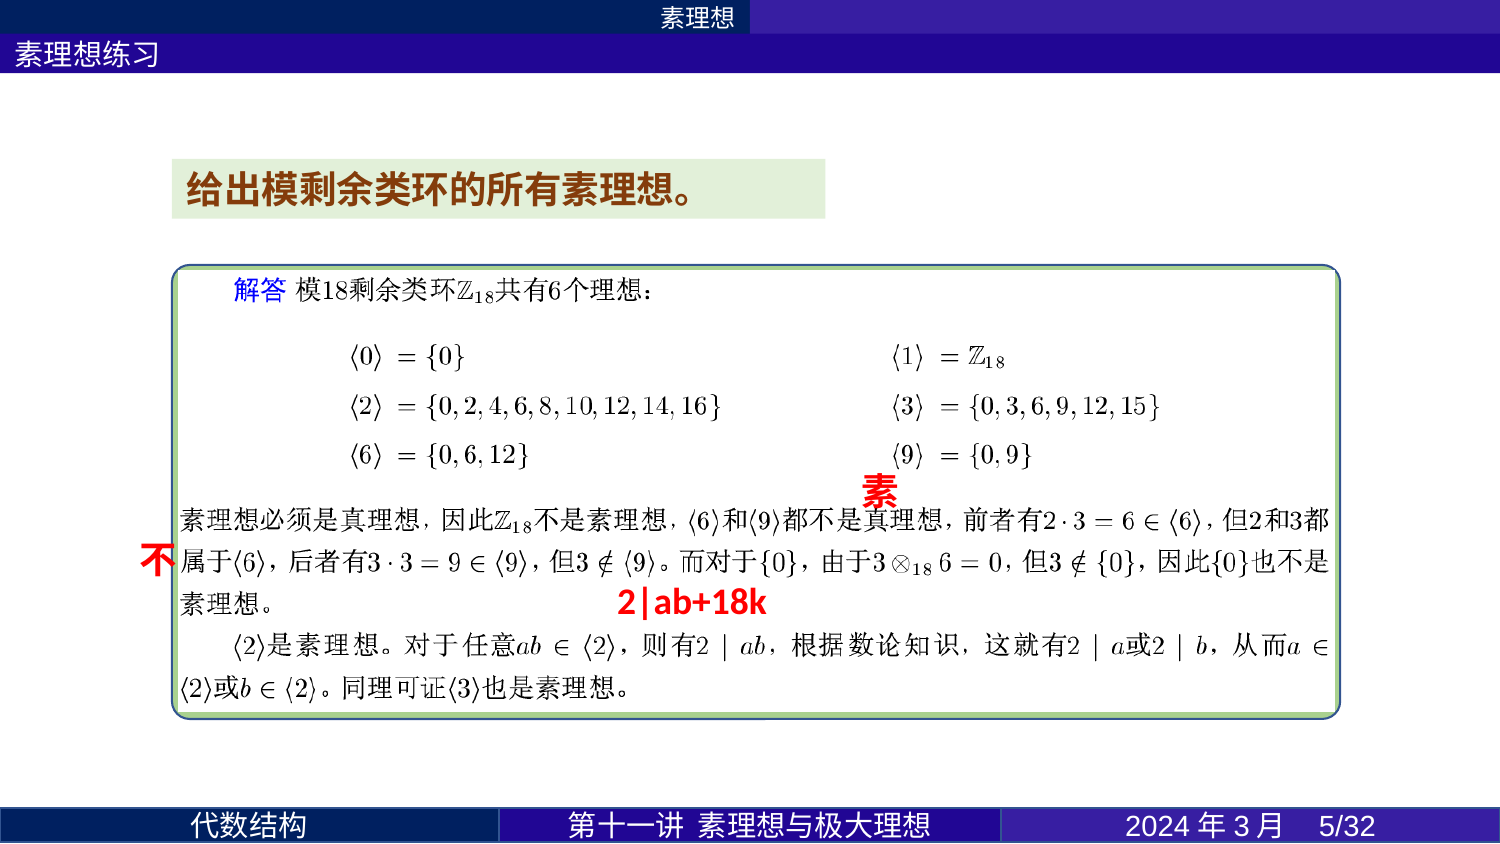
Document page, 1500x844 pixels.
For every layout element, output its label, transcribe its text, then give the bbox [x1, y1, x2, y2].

text_box [749, 0, 1500, 33]
text_box 不 [125, 528, 163, 589]
text_box 2024年3月 5/32 [1000, 807, 1500, 843]
text_box 第十一讲 素理想与极大理想 [498, 807, 1000, 843]
text_box 素理想练习 [0, 33, 1500, 74]
text_box 素理想 [0, 0, 749, 33]
text_box 代数结构 [0, 807, 498, 843]
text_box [171, 264, 1341, 719]
